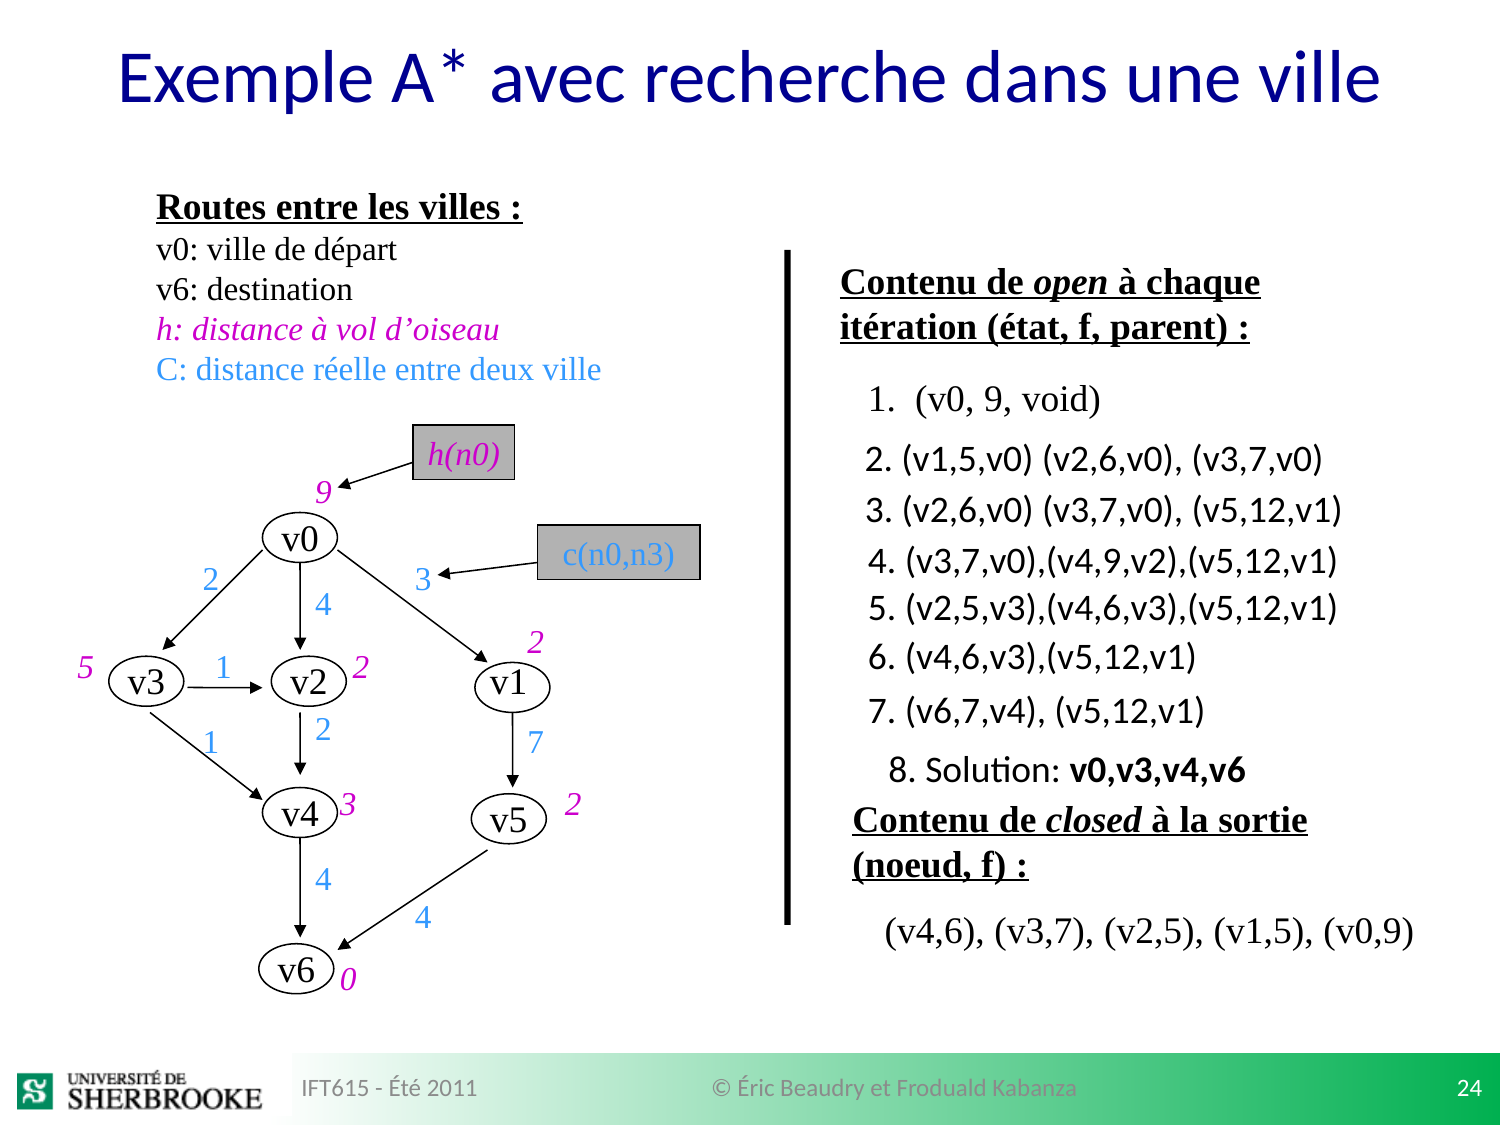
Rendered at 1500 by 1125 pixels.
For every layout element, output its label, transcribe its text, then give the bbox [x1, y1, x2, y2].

text_box 3. (v2,6,v0) (v3,7,v0), (v5,12,v1) [849, 477, 1433, 538]
text_box 1. (v0, 9, void) [853, 366, 1418, 427]
footer © Éric Beaudry et Froduald Kabanza [657, 1056, 1132, 1117]
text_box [62, 174, 701, 1006]
picture [17, 1053, 292, 1116]
text_box 7. (v6,7,v4), (v5,12,v1) [853, 678, 1333, 739]
text_box (v4,6), (v3,7), (v2,5), (v1,5), (v0,9) [869, 898, 1429, 959]
slide_number IFT615 - Été 2011 [286, 1056, 637, 1117]
title Exemple A* avec recherche dans une ville [75, 3, 1425, 142]
text_box [704, 237, 1375, 275]
text_box 5. (v2,5,v3),(v4,6,v3),(v5,12,v1) [853, 575, 1430, 636]
text_box 2. (v1,5,v0) (v2,6,v0), (v3,7,v0) [849, 427, 1397, 477]
text_box Contenu de open à chaque itération (état, f, parent) : [824, 249, 1338, 355]
text_box 8. Solution: v0,v3,v4,v6 [873, 737, 1261, 797]
text_box Contenu de closed à la sortie (noeud, f) : [837, 787, 1350, 893]
slide_number 24 [1147, 1056, 1498, 1117]
text_box 6. (v4,6,v3),(v5,12,v1) [853, 624, 1318, 678]
text_box [704, 275, 1388, 988]
text_box 4. (v3,7,v0),(v4,9,v2),(v5,12,v1) [853, 528, 1429, 575]
